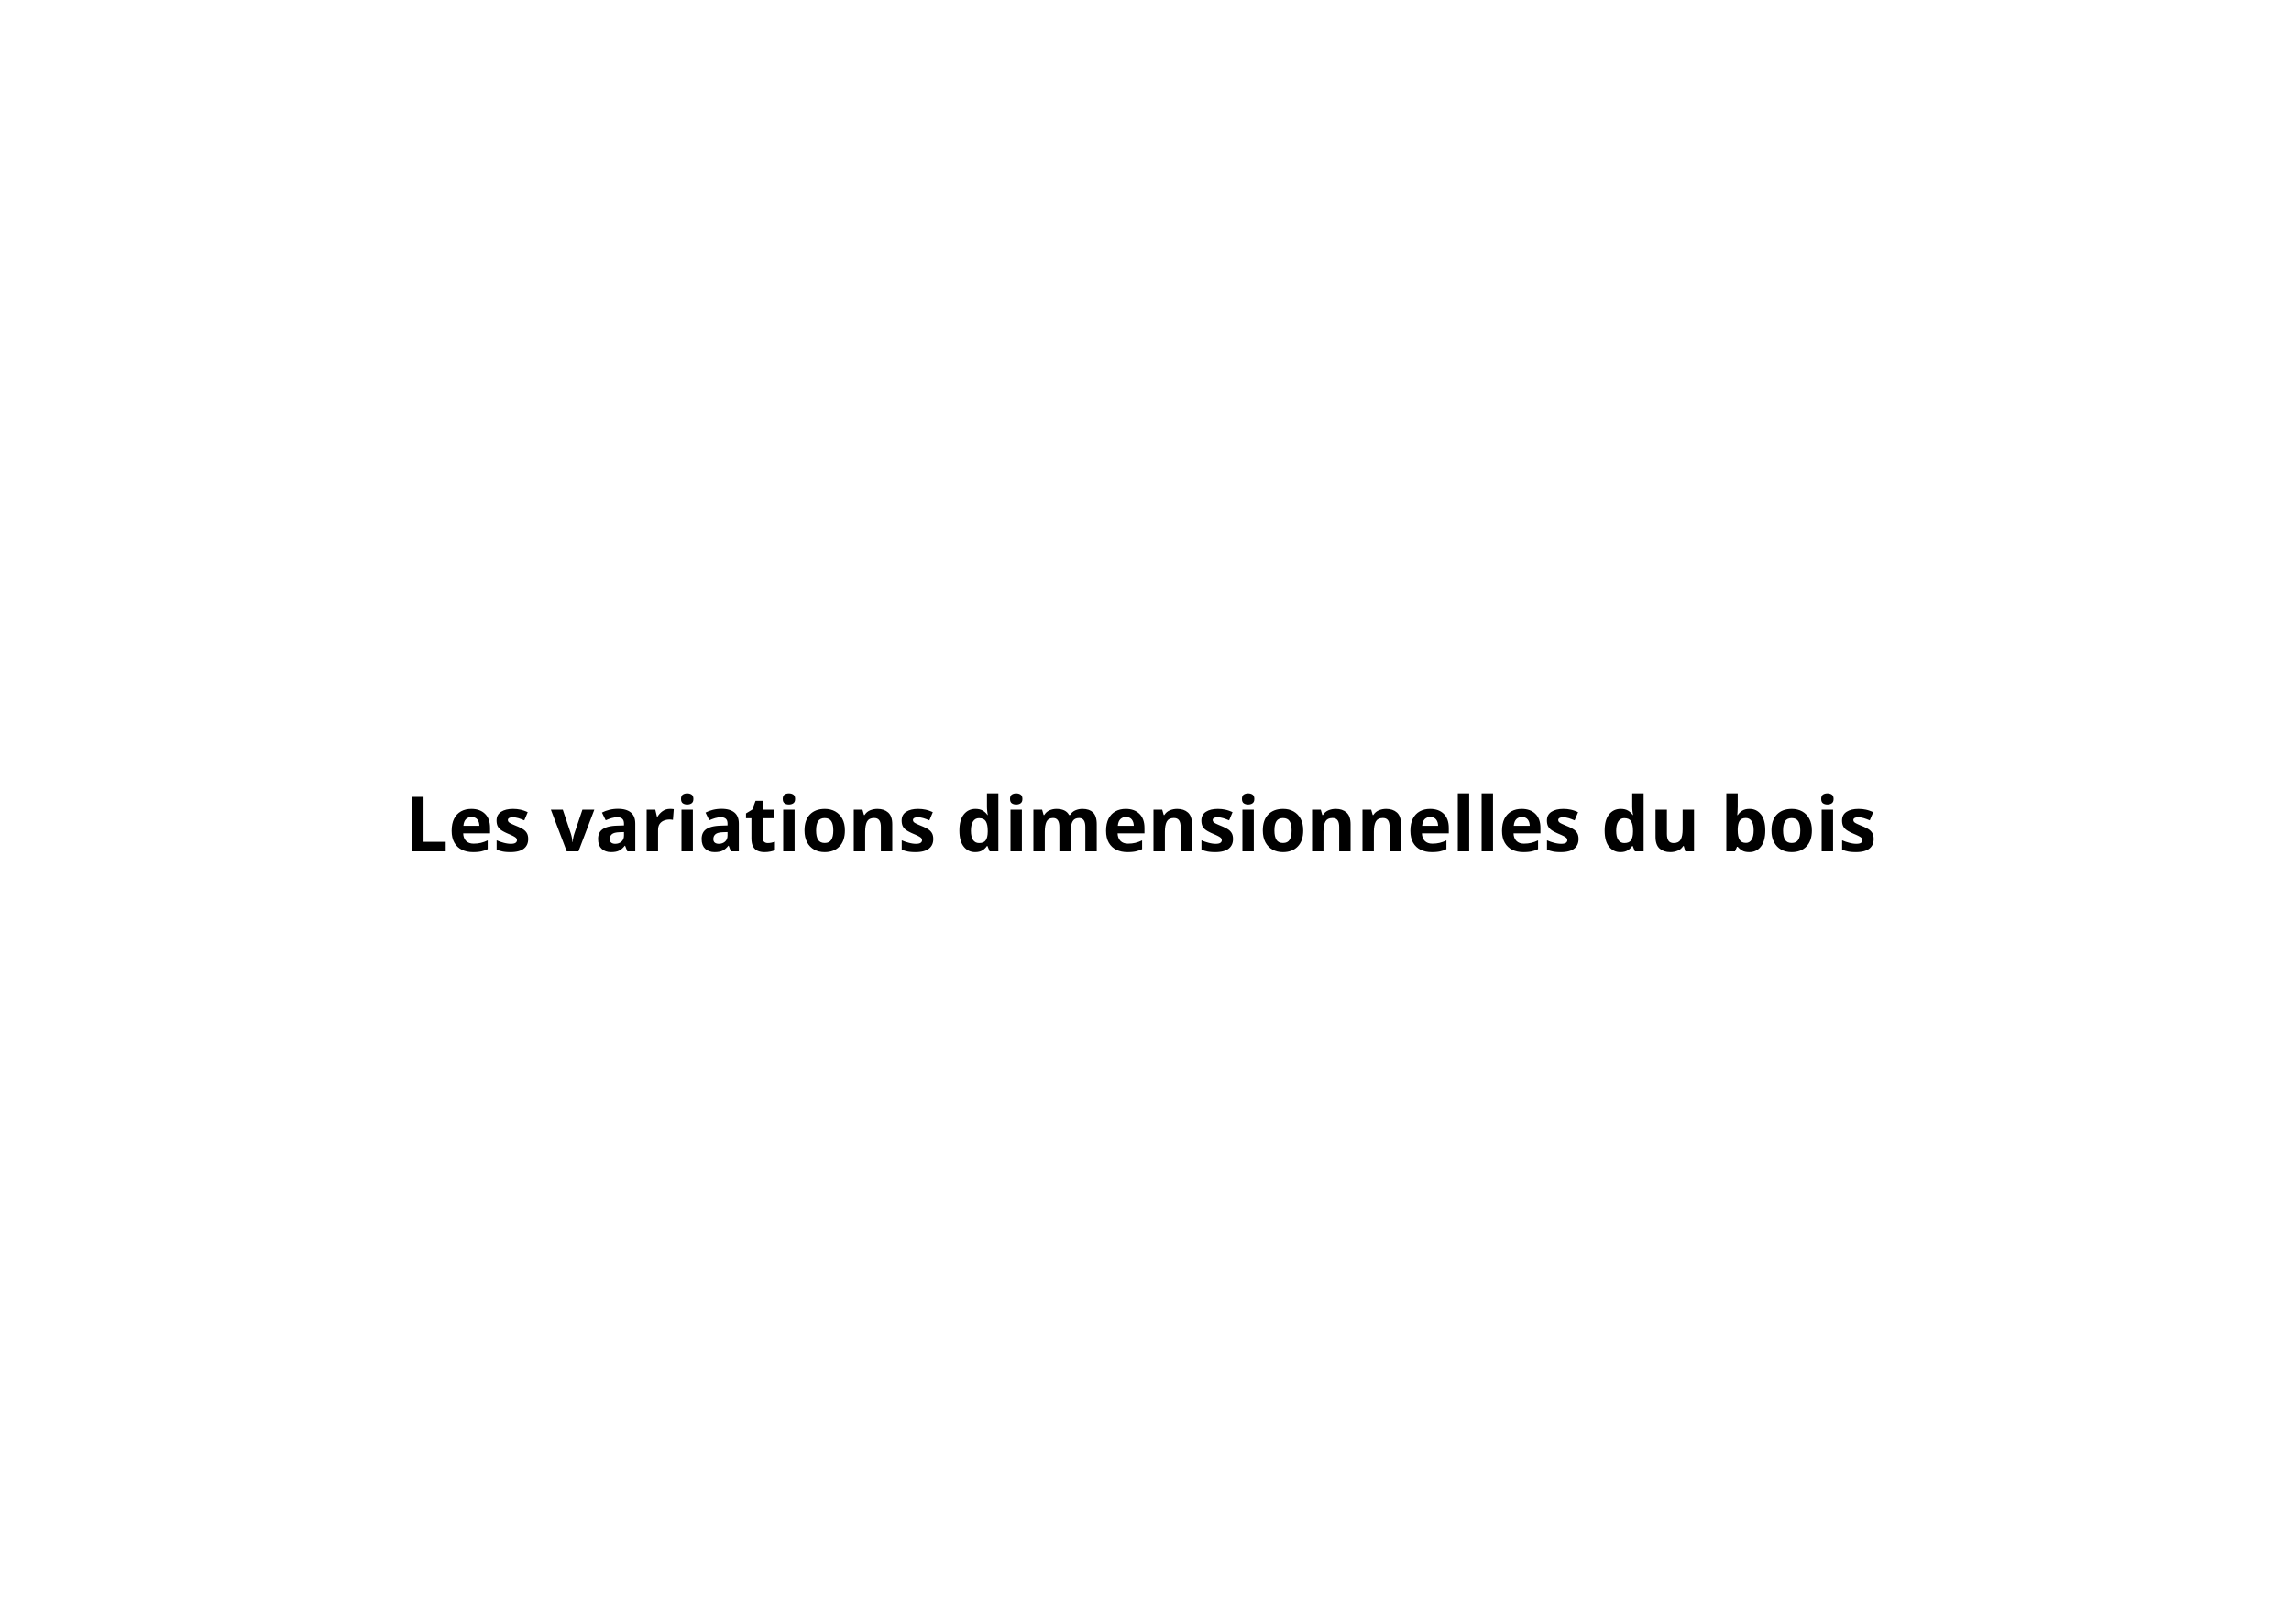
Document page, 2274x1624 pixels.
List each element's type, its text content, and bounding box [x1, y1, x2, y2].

text_box Les variations dimensionnelles du bois [0, 26, 2274, 1597]
